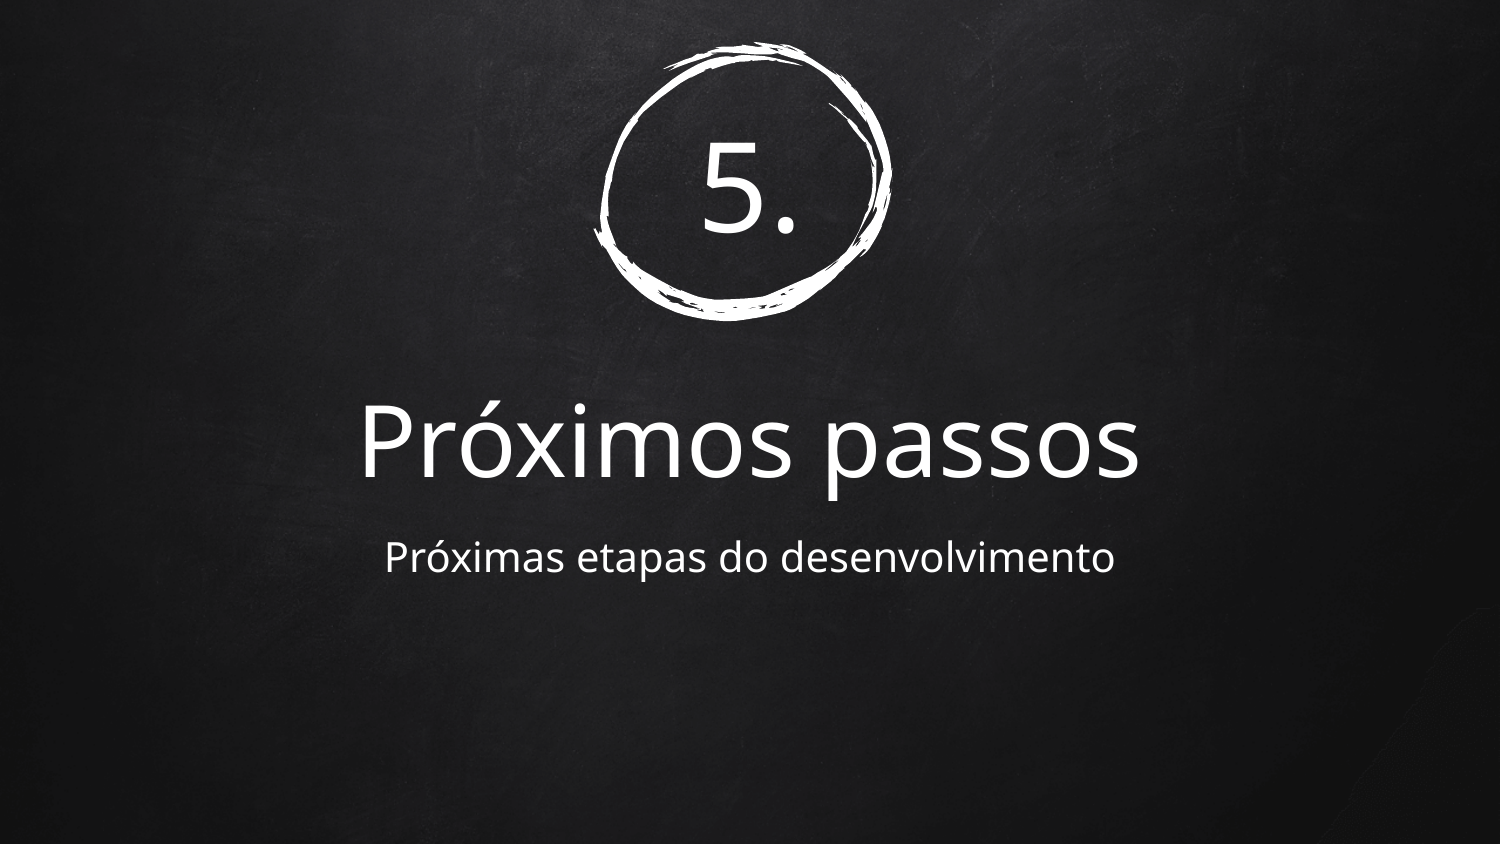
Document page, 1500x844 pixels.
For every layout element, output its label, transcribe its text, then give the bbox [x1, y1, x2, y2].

title 5. Próximos passos [112, 322, 1388, 513]
picture [0, 0, 1500, 844]
text_box [593, 41, 893, 322]
subtitle Próximas etapas do desenvolvimento [112, 515, 1388, 645]
